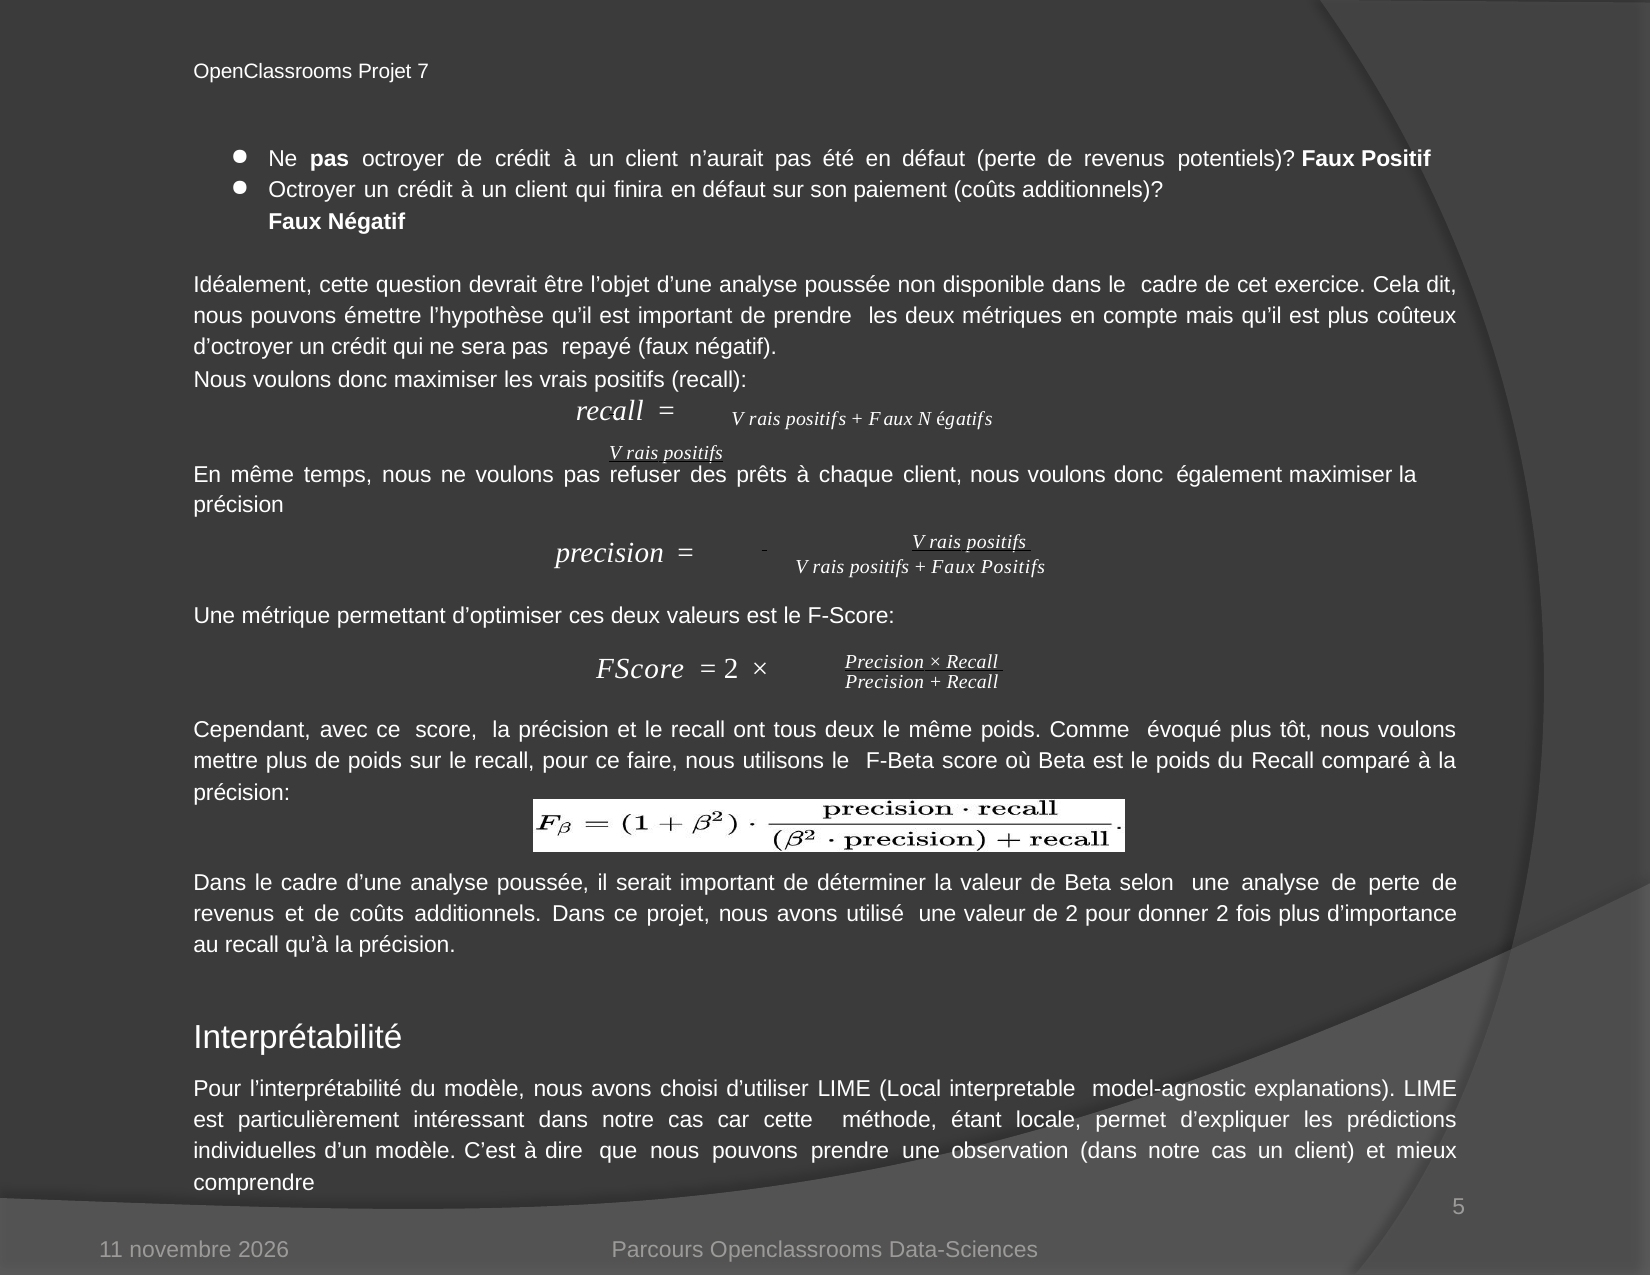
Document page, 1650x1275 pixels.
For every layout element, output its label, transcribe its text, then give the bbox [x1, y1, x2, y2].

text_box Une métrique permettant d’optimiser ces deux valeurs est le F-Score: [191, 598, 1108, 629]
text_box Precision × Recall Precision + Recall [842, 645, 1051, 693]
text_box Nous voulons donc maximiser les vrais positifs (recall): V rais positifs [191, 362, 1069, 453]
text_box V rais positifs + Faux N égatifs [729, 402, 1072, 430]
text_box Cependant, avec ce score, la précision et le recall ont tous deux le même poids. Comme évoqué plus tôt, nous voulons mettre plus de poids sur le recall, pour ce faire, nous utilisons le F-Beta score où Beta est le poids du Recall comparé à la précision: [191, 709, 1429, 805]
text_box Dans le cadre d’une analyse poussée, il serait important de déterminer la valeur de Beta selon une analyse de perte de revenus et de coûts additionnels. Dans ce projet, nous avons utilisé une valeur de 2 pour donner 2 fois plus d’importance au recall qu’à la précision. [191, 861, 1429, 957]
text_box V rais positifs V rais positifs + Faux Positifs [759, 525, 1094, 578]
slide_number 5 [1429, 479, 1465, 1220]
footer Parcours Openclassrooms Data-Sciences [563, 1193, 1087, 1262]
text_box Interprétabilité Pour l’interprétabilité du modèle, nous avons choisi d’utiliser LIME (Local interpretable model-agnostic explanations). LIME est particulièrement intéressant dans notre cas car cette méthode, étant locale, permet d’expliquer les prédictions individuelles d’un modèle. C’est à dire que nous pouvons prendre une observation (dans notre cas un client) et mieux comprendre [191, 1013, 1458, 1195]
text_box FScore = 2 × [593, 647, 827, 685]
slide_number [82, 1193, 468, 1262]
picture [533, 798, 1125, 852]
text_box En même temps, nous ne voulons pas refuser des prêts à chaque client, nous voulons donc également maximiser la précision [191, 453, 1457, 518]
text_box OpenClassrooms Projet 7 Ne pas octroyer de crédit à un client n’aurait pas été en défaut (perte de revenus potentiels)? Faux Positif Octroyer un crédit à un client qui finira en défaut sur son paiement (coûts additionnels)? Faux Négatif Idéalement, cette question devrait être l’objet d’une analyse poussée non disponible dans le cadre de cet exercice. Cela dit, nous pouvons émettre l’hypothèse qu’il est important de prendre les deux métriques en compte mais qu’il est plus coûteux d’octroyer un crédit qui ne sera pas repayé (faux négatif). [191, 55, 1458, 360]
text_box precision = [553, 531, 742, 569]
